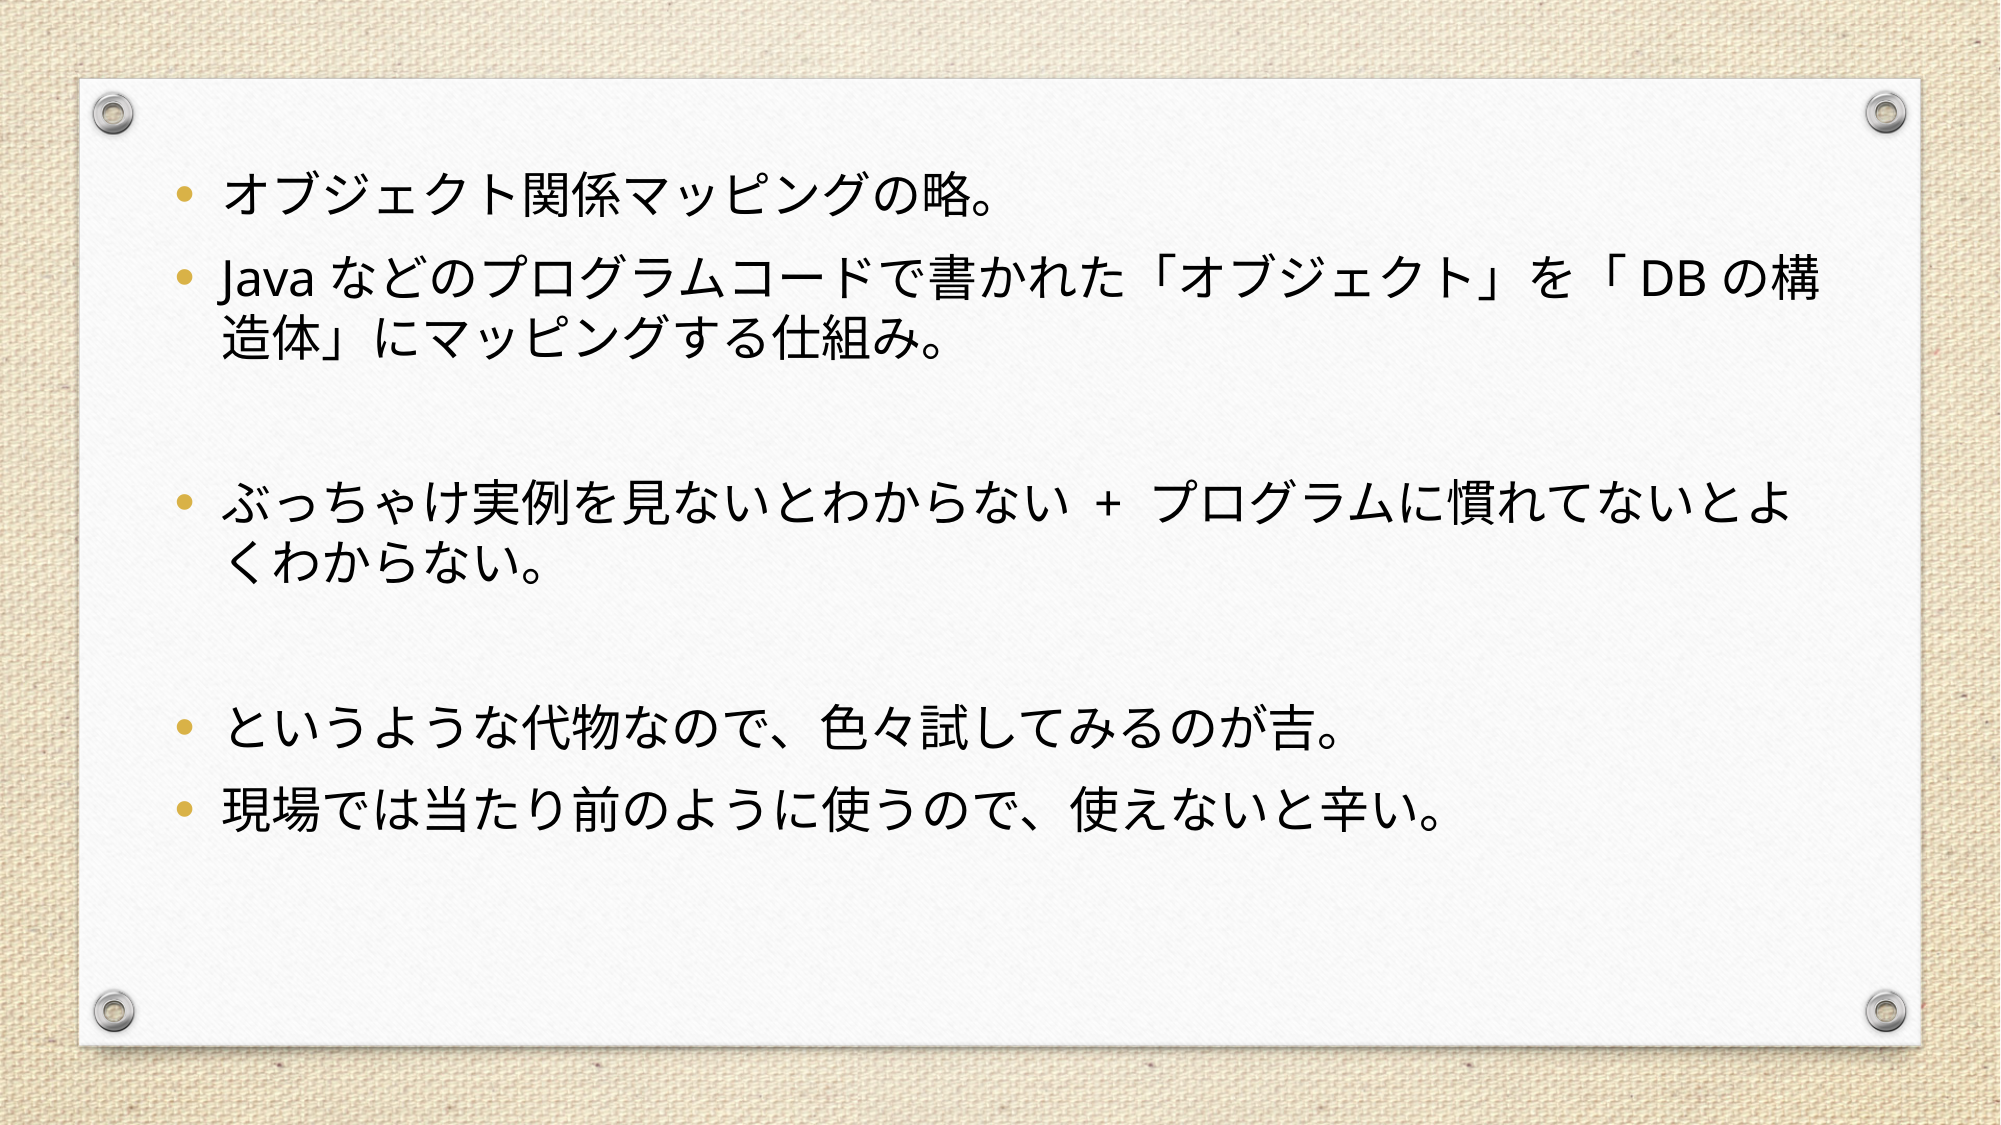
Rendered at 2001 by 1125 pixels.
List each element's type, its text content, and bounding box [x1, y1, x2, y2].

picture [0, 0, 2001, 1125]
list オブジェクト関係マッピングの略。 Javaなどのプログラムコードで書かれた「オブジェクト」を「DBの構造体」にマッピングする仕組み。 ぶっちゃけ実例を見ないとわからない + プログラムに慣れてないとよくわからない。 というような代物なので、色々試してみるのが吉。 現場では当たり前のように使うので、使えないと辛い。 [159, 156, 1855, 983]
